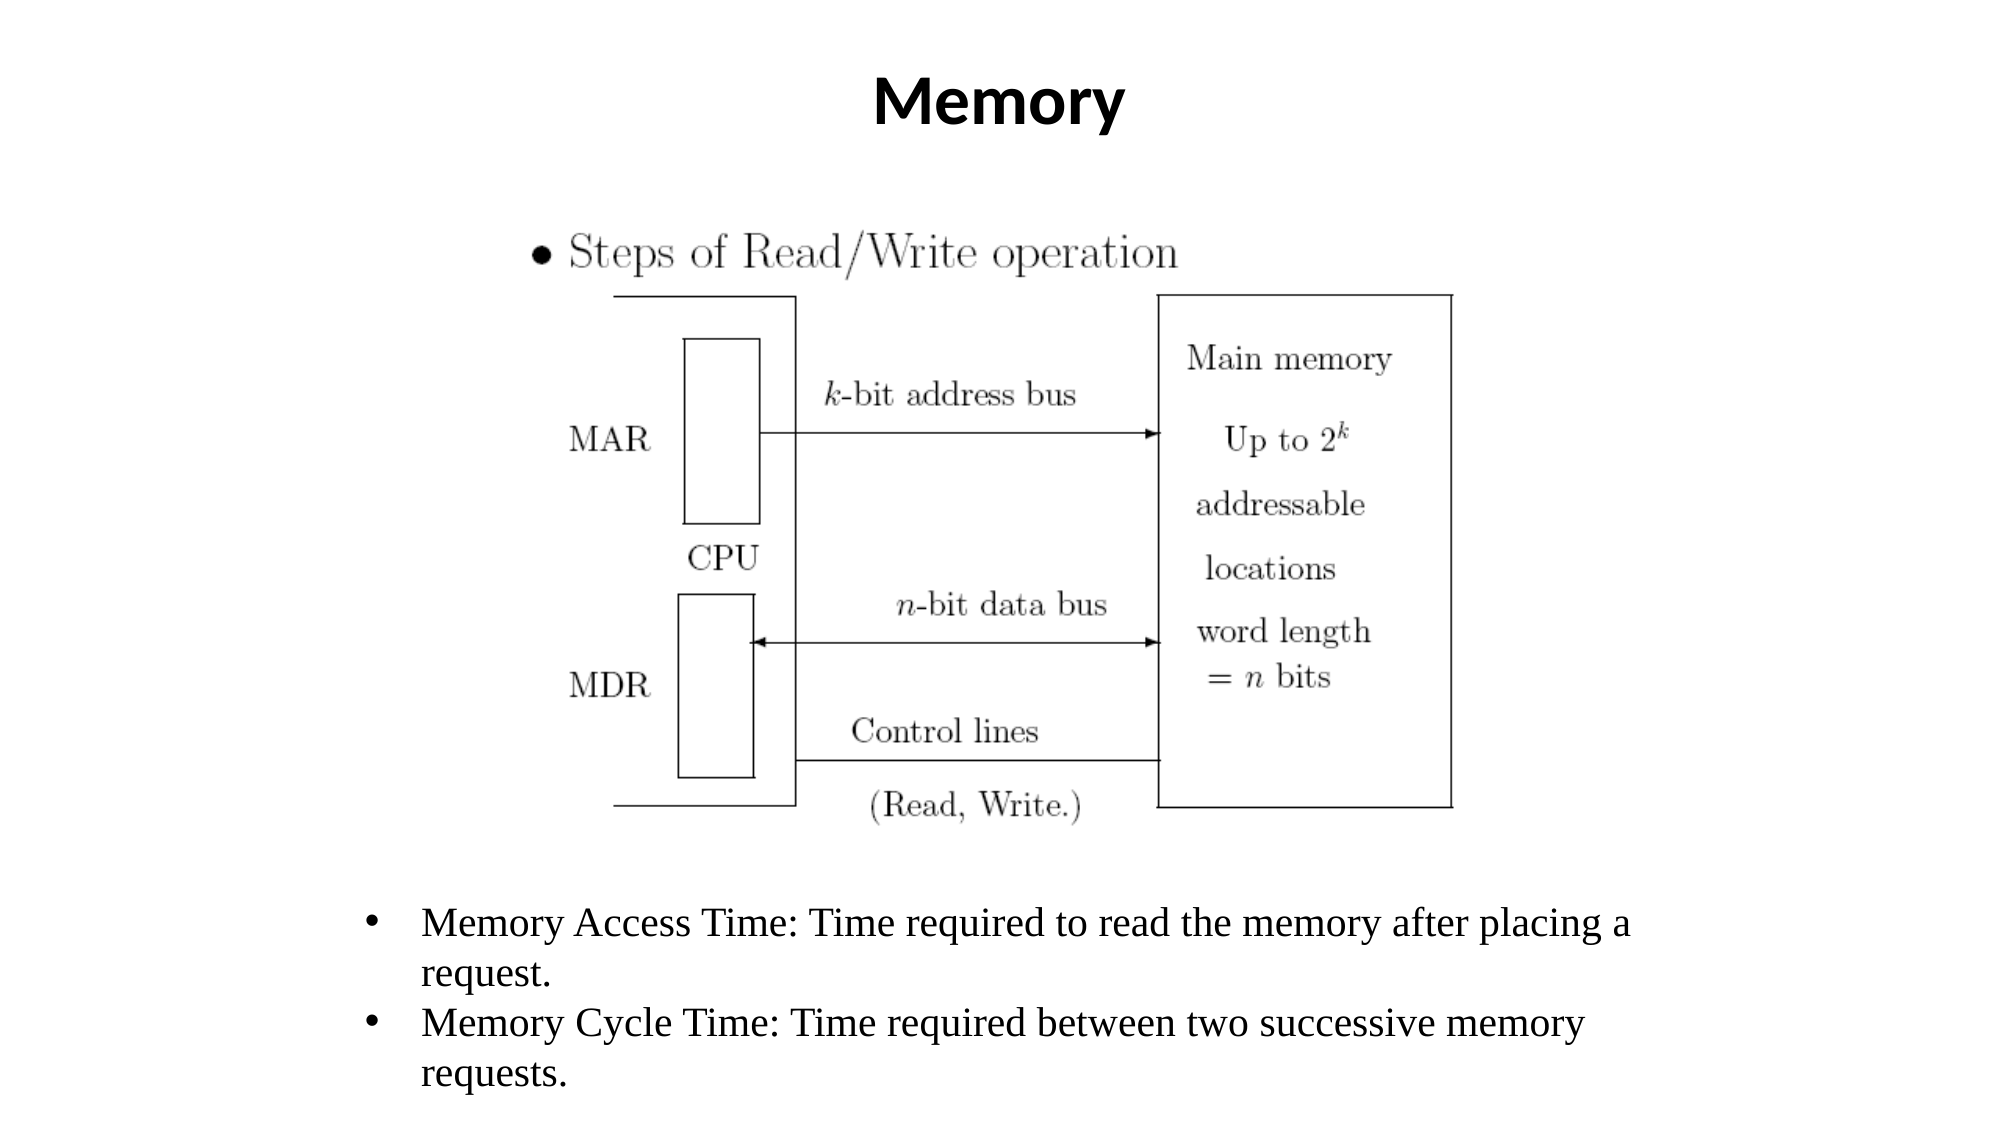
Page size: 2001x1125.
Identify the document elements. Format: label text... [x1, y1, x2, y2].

title Memory [99, 44, 1901, 233]
text_box Memory Access Time: Time required to read the memory after placing a request. Memory Cycle Time: Time required between two successive memory requests. [350, 887, 1675, 1103]
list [487, 224, 1507, 843]
